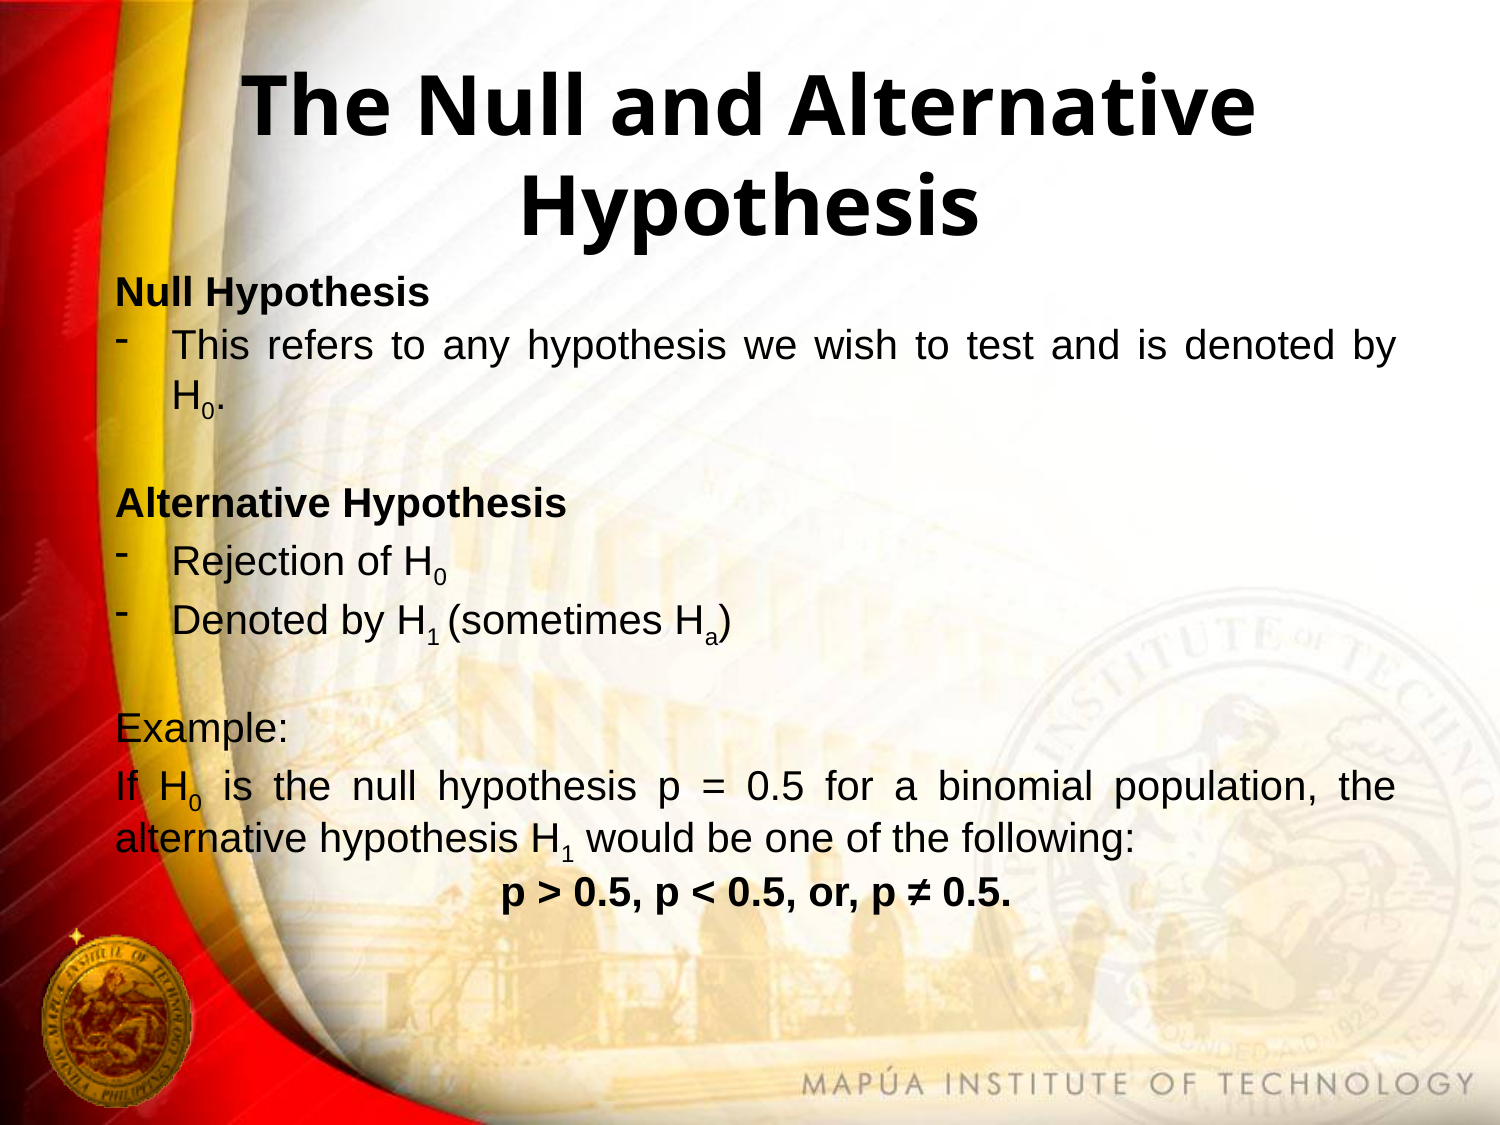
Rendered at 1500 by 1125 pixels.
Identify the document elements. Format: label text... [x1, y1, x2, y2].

picture [0, 0, 1500, 1125]
list Null Hypothesis This refers to any hypothesis we wish to test and is denoted by H0. Alternative Hypothesis Rejection of H0 Denoted by H1 (sometimes Ha) Example: If H0 is the null hypothesis p = 0.5 for a binomial population, the alternative hypothesis H1 would be one of the following: p > 0.5, p < 0.5, or, p ≠ 0.5. [99, 262, 1413, 975]
title The Null and Alternative Hypothesis [75, 45, 1425, 233]
